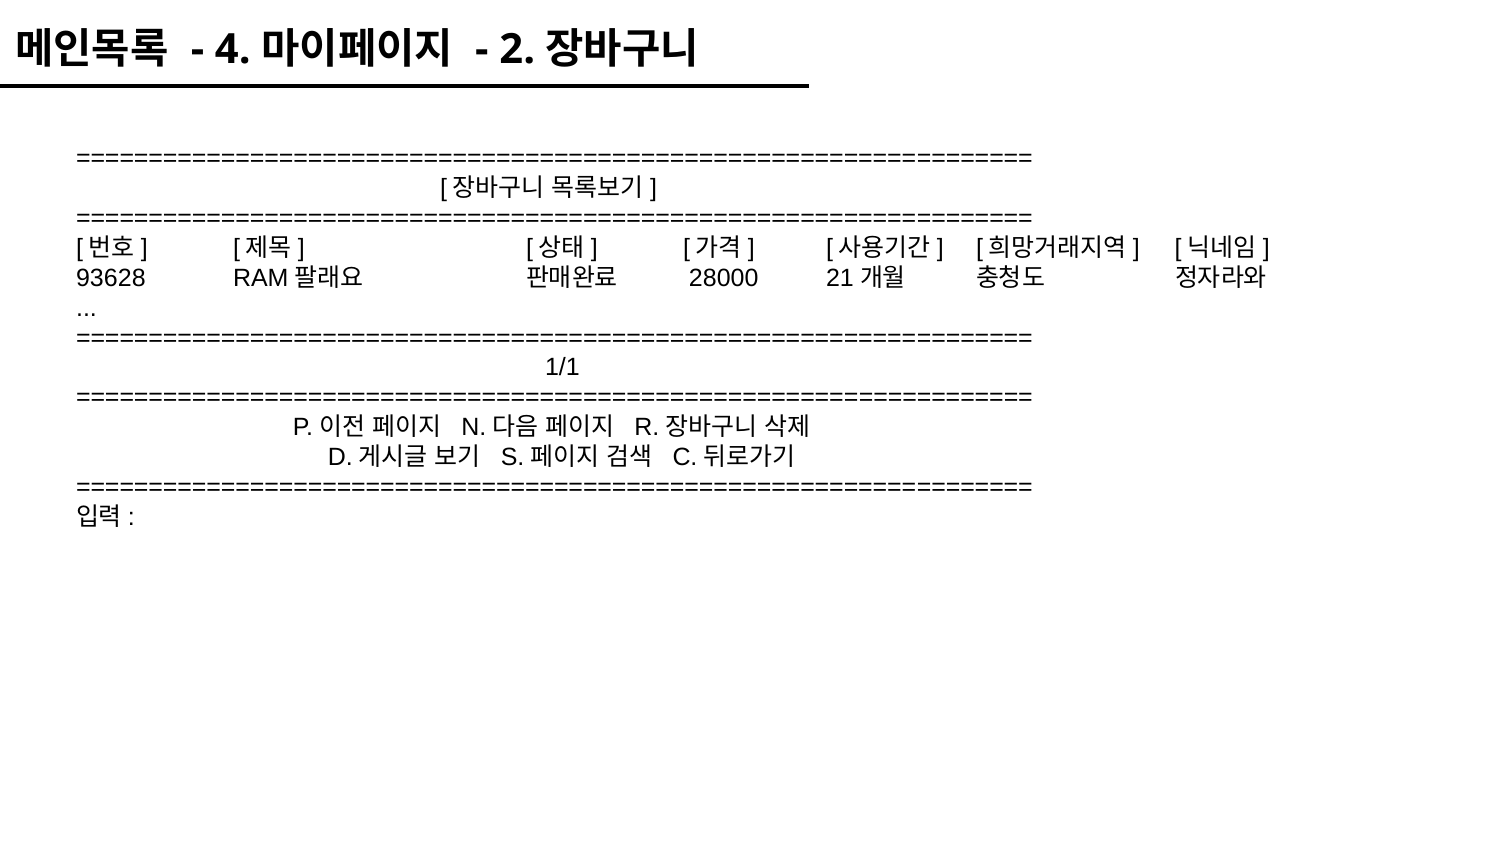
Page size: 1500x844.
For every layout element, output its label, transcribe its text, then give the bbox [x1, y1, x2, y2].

text_box 메인목록 - 4.마이페이지 - 2.장바구니 [0, 13, 1105, 79]
text_box ================================================================== [장바구니 목록보기] ================================================================== [번호] [제목] [상태] [가격] [사용기간] [희망거래지역] [닉네임] 93628 RAM팔래요 판매완료 28000 21개월 충청도 정자라와 ... ================================================================== 1/1 ================================================================== P.이전 페이지 N.다음 페이지 R.장바구니 삭제 D.게시글 보기 S.페이지 검색 C.뒤로가기 ================================================================== 입력: [60, 126, 1420, 576]
